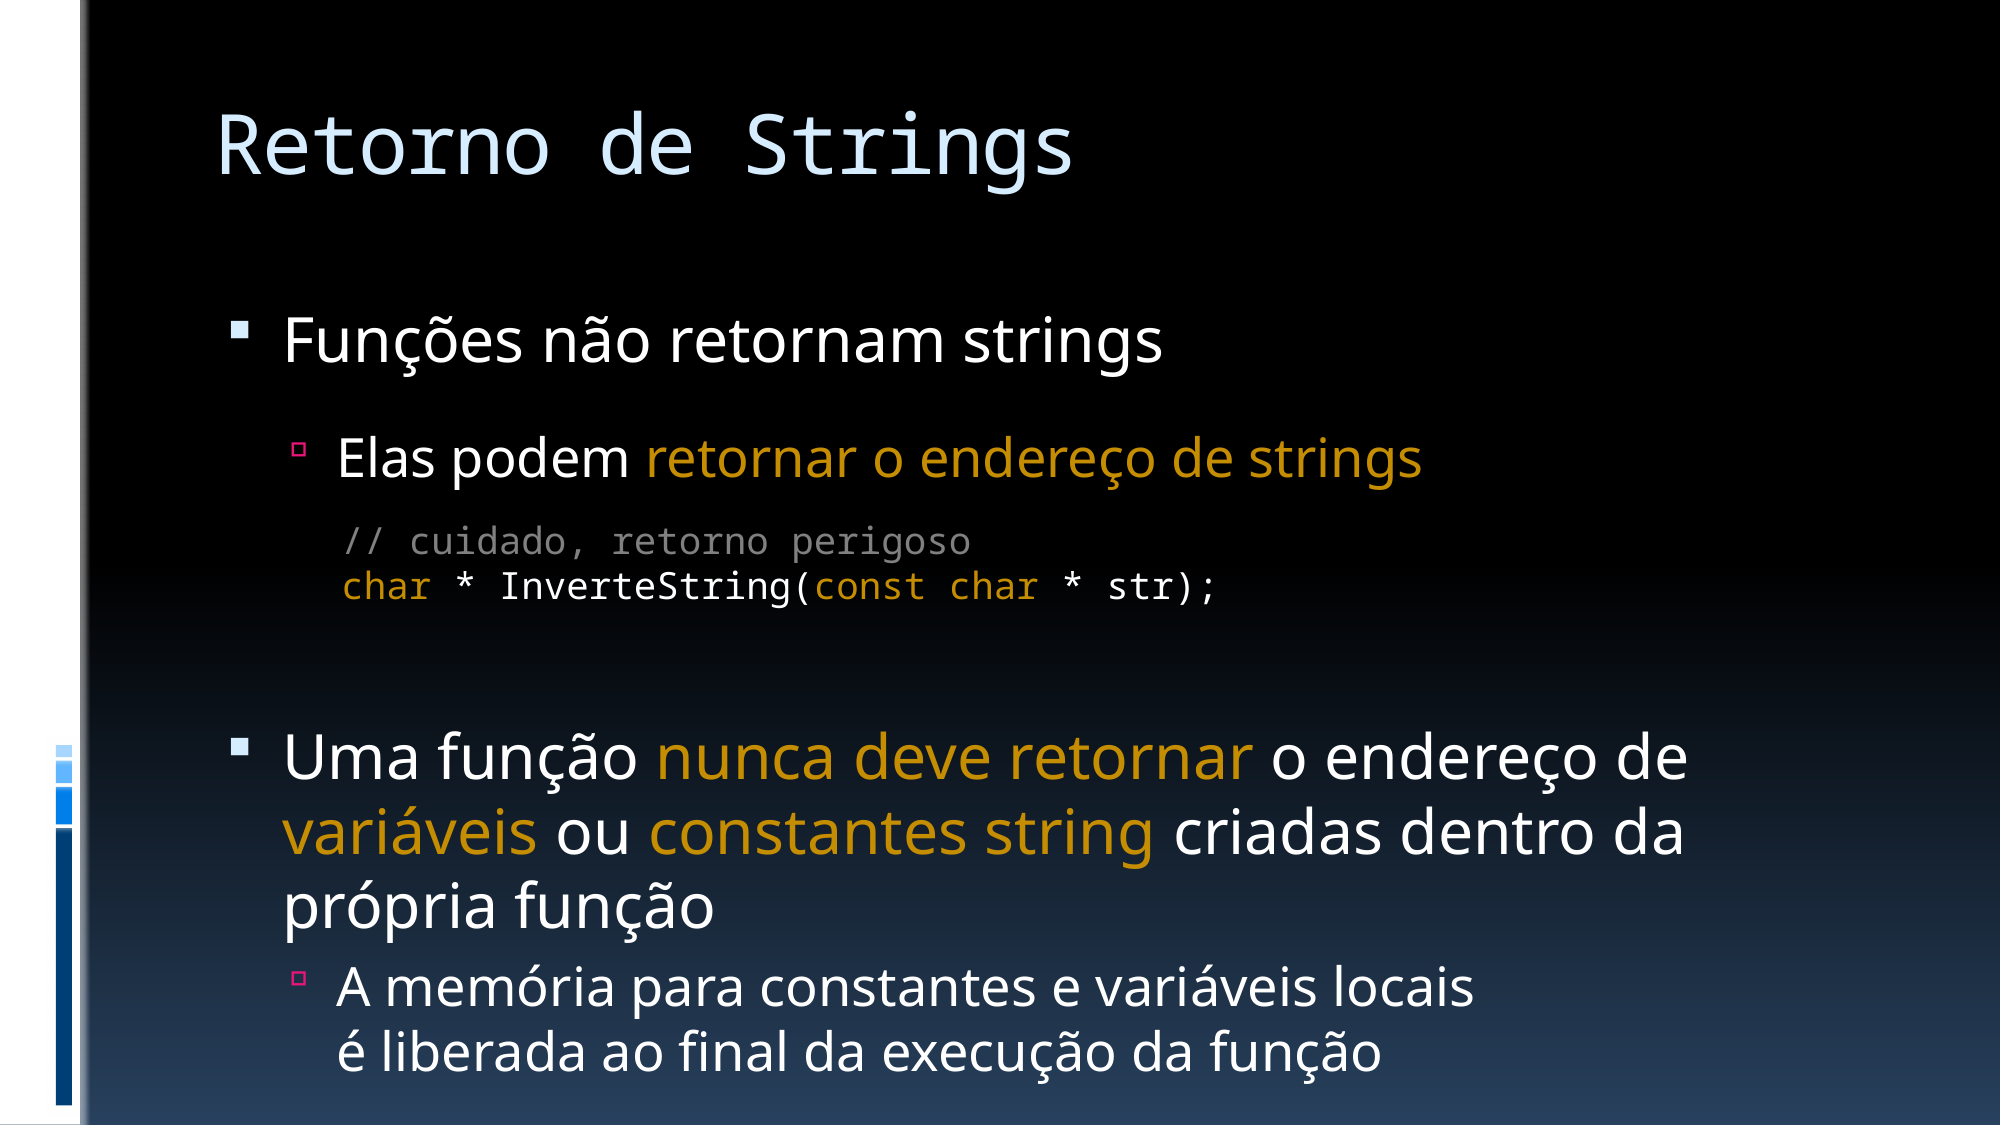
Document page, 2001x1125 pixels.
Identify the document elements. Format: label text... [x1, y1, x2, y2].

list Funções não retornam strings Elas podem retornar o endereço de strings Uma função nunca deve retornar o endereço de variáveis ou constantes string criadas dentro da própria função A memória para constantes e variáveis locais é liberada ao final da execução da função [200, 292, 1900, 1043]
title Retorno de Strings [200, 83, 1900, 234]
text_box // cuidado, retorno perigoso char * InverteString(const char * str); [326, 509, 1284, 615]
